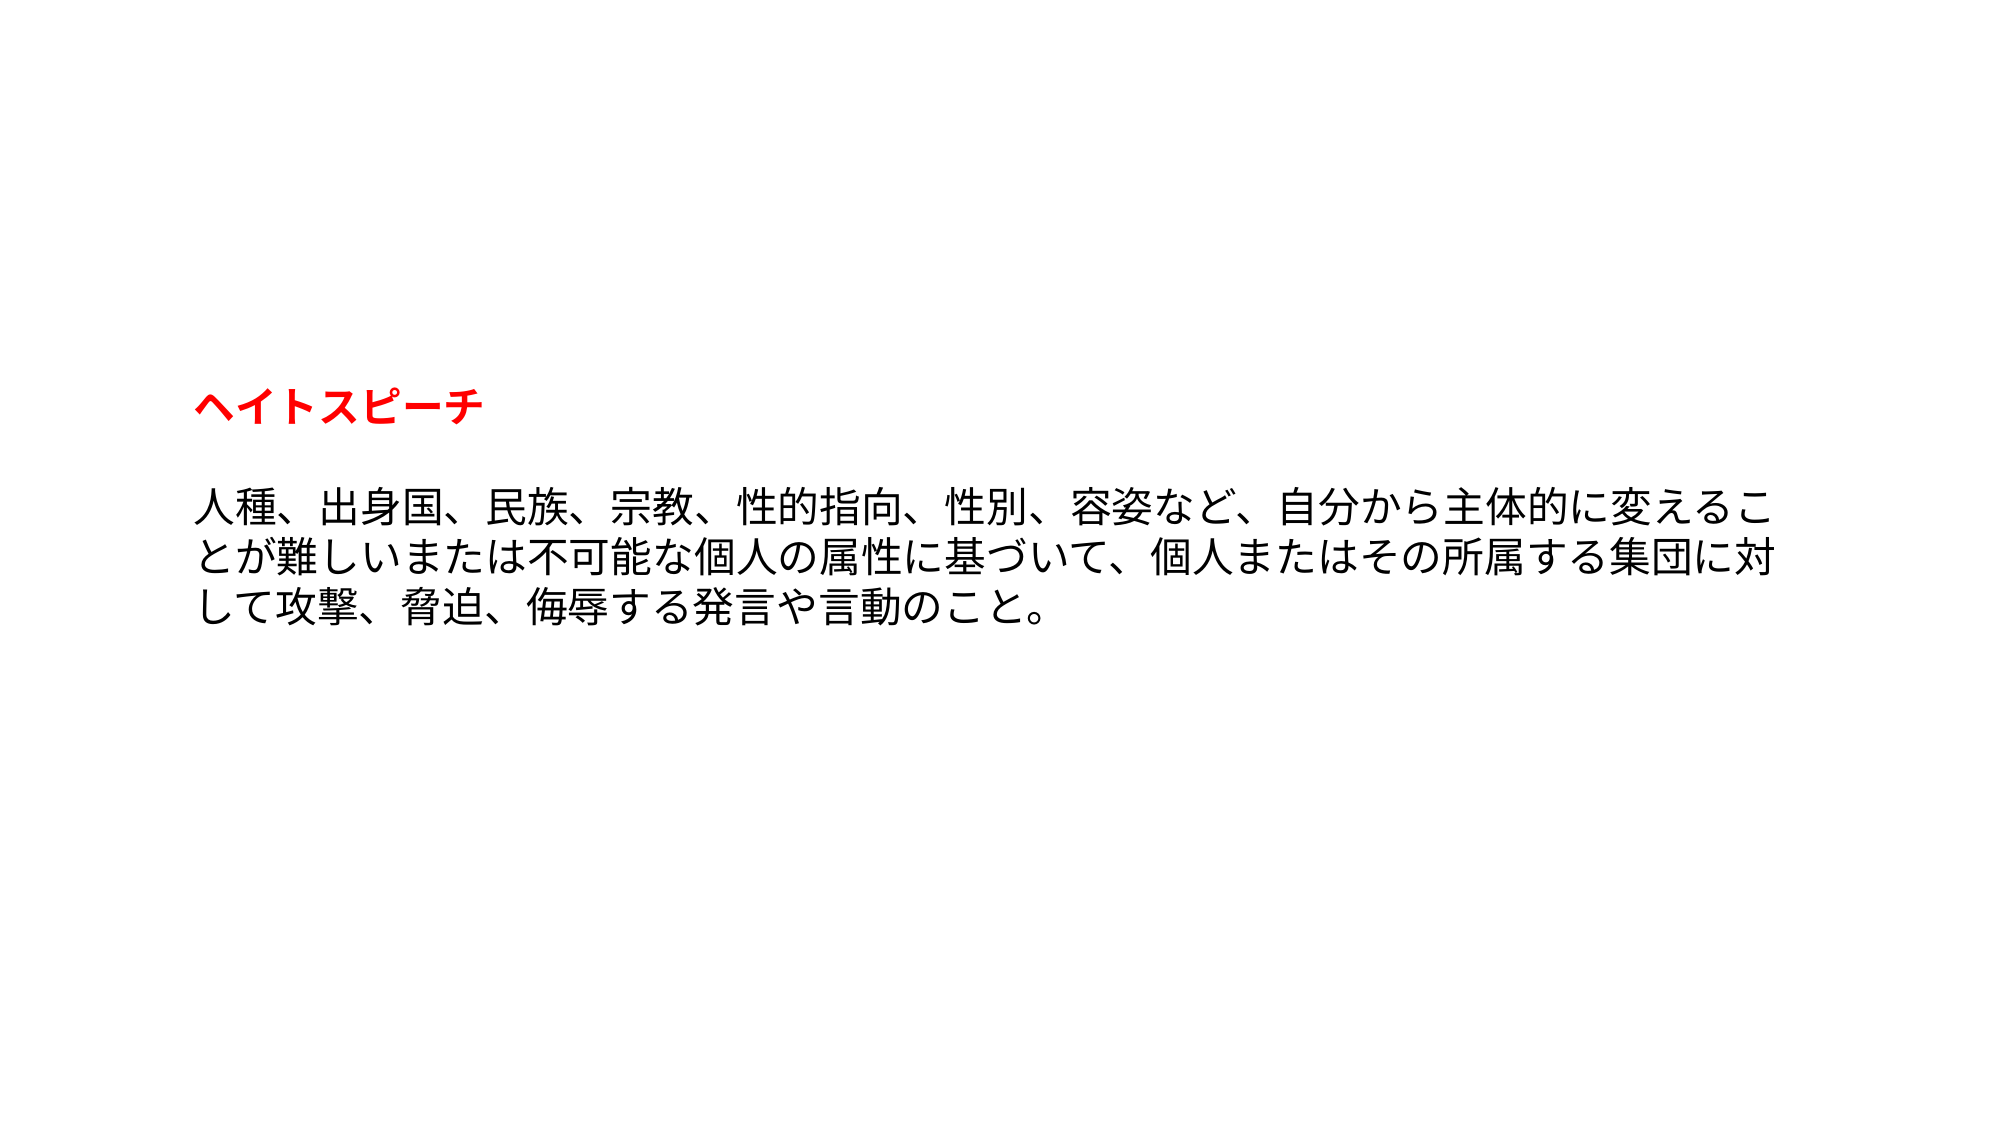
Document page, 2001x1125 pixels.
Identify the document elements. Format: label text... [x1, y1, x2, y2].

text_box ヘイトスピーチ 人種、出身国、民族、宗教、性的指向、性別、容姿など、自分から主体的に変えることが難しいまたは不可能な個人の属性に基づいて、個人またはその所属する集団に対して攻撃、脅迫、侮辱する発言や言動のこと。 [178, 373, 1822, 639]
